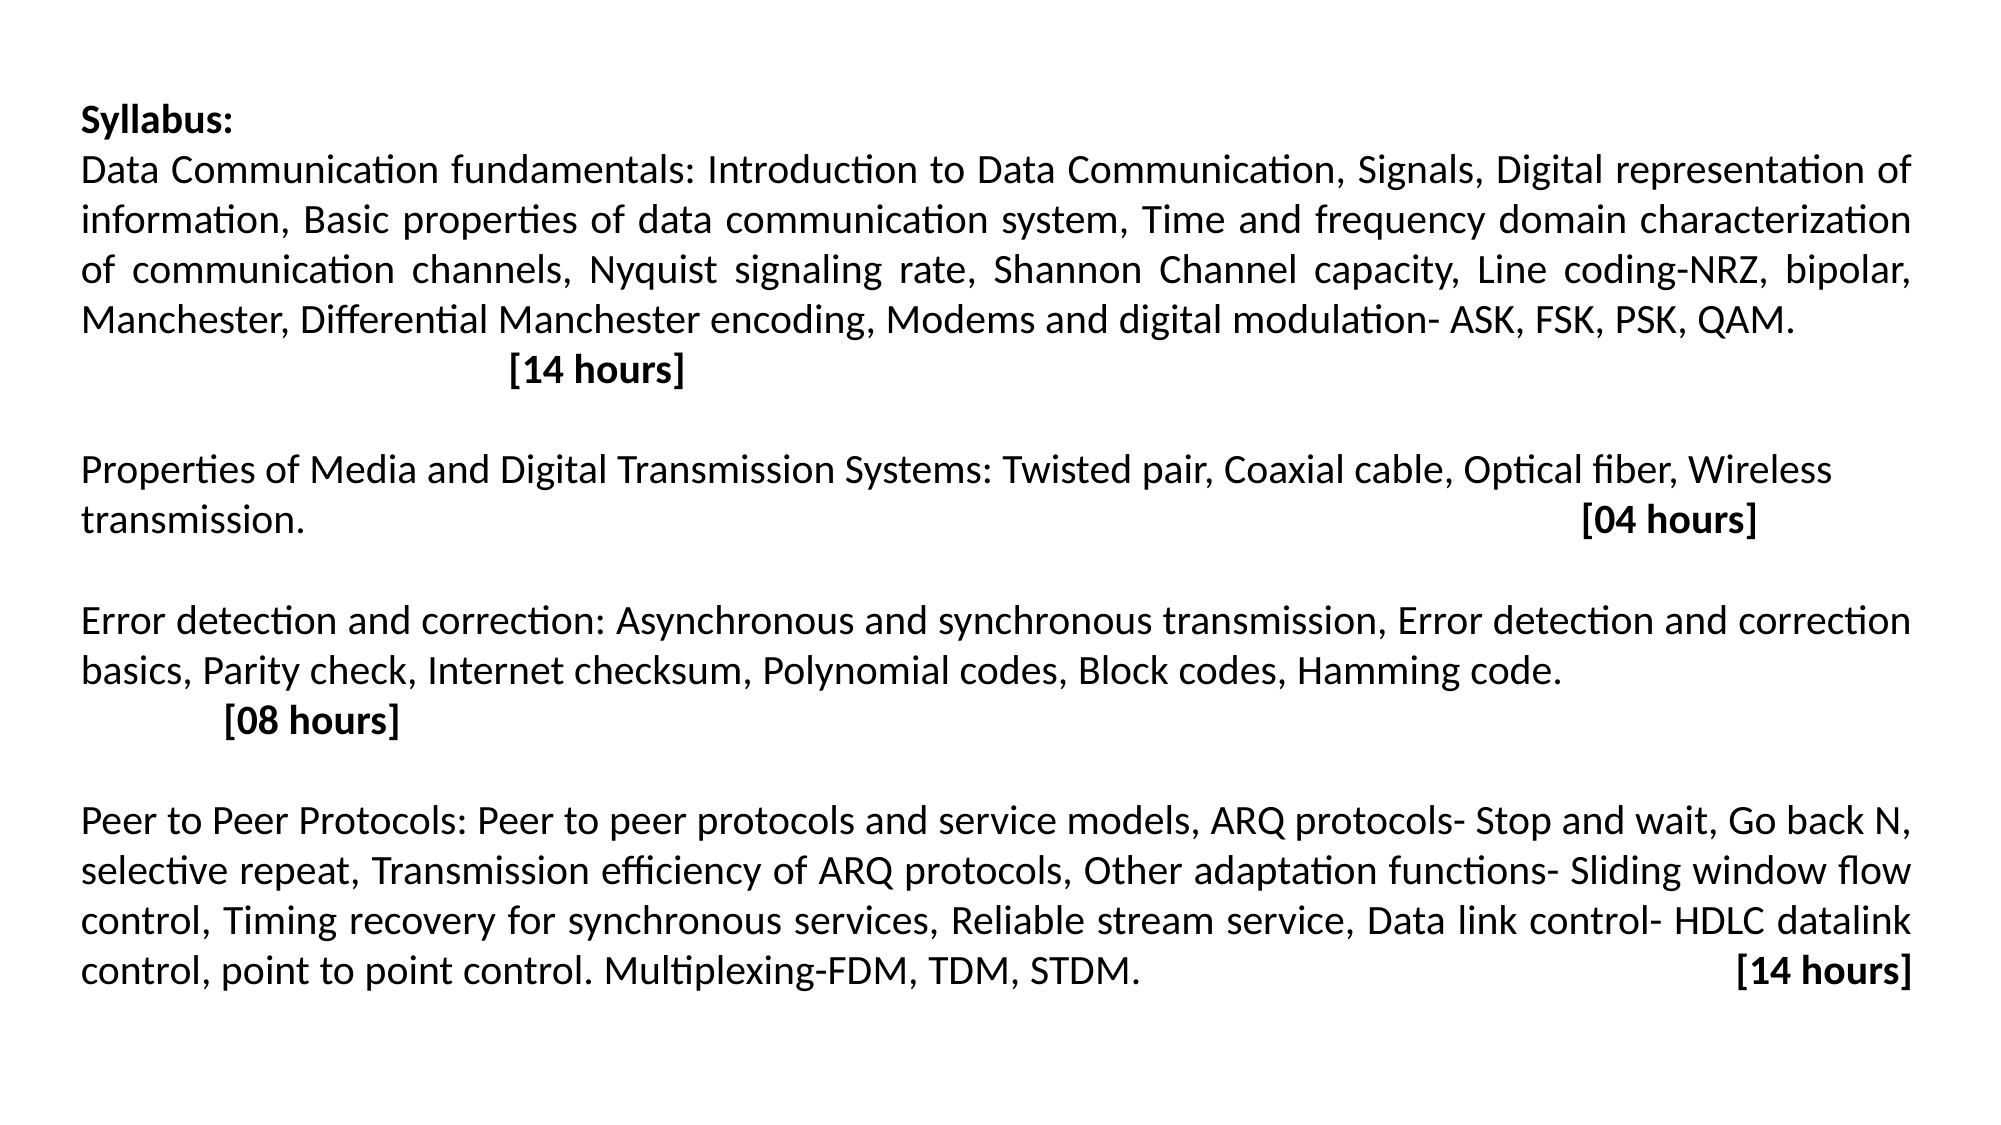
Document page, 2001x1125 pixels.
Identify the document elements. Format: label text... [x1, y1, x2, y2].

text_box Syllabus: Data Communication fundamentals: Introduction to Data Communication, Signals, Digital representation of information, Basic properties of data communication system, Time and frequency domain characterization of communication channels, Nyquist signaling rate, Shannon Channel capacity, Line coding-NRZ, bipolar, Manchester, Differential Manchester encoding, Modems and digital modulation- ASK, FSK, PSK, QAM. [14 hours] Properties of Media and Digital Transmission Systems: Twisted pair, Coaxial cable, Optical fiber, Wireless transmission. [04 hours] Error detection and correction: Asynchronous and synchronous transmission, Error detection and correction basics, Parity check, Internet checksum, Polynomial codes, Block codes, Hamming code. [08 hours] Peer to Peer Protocols: Peer to peer protocols and service models, ARQ protocols- Stop and wait, Go back N, selective repeat, Transmission efficiency of ARQ protocols, Other adaptation functions- Sliding window flow control, Timing recovery for synchronous services, Reliable stream service, Data link control- HDLC datalink control, point to point control. Multiplexing-FDM, TDM, STDM. [14 hours] [66, 84, 1928, 1000]
